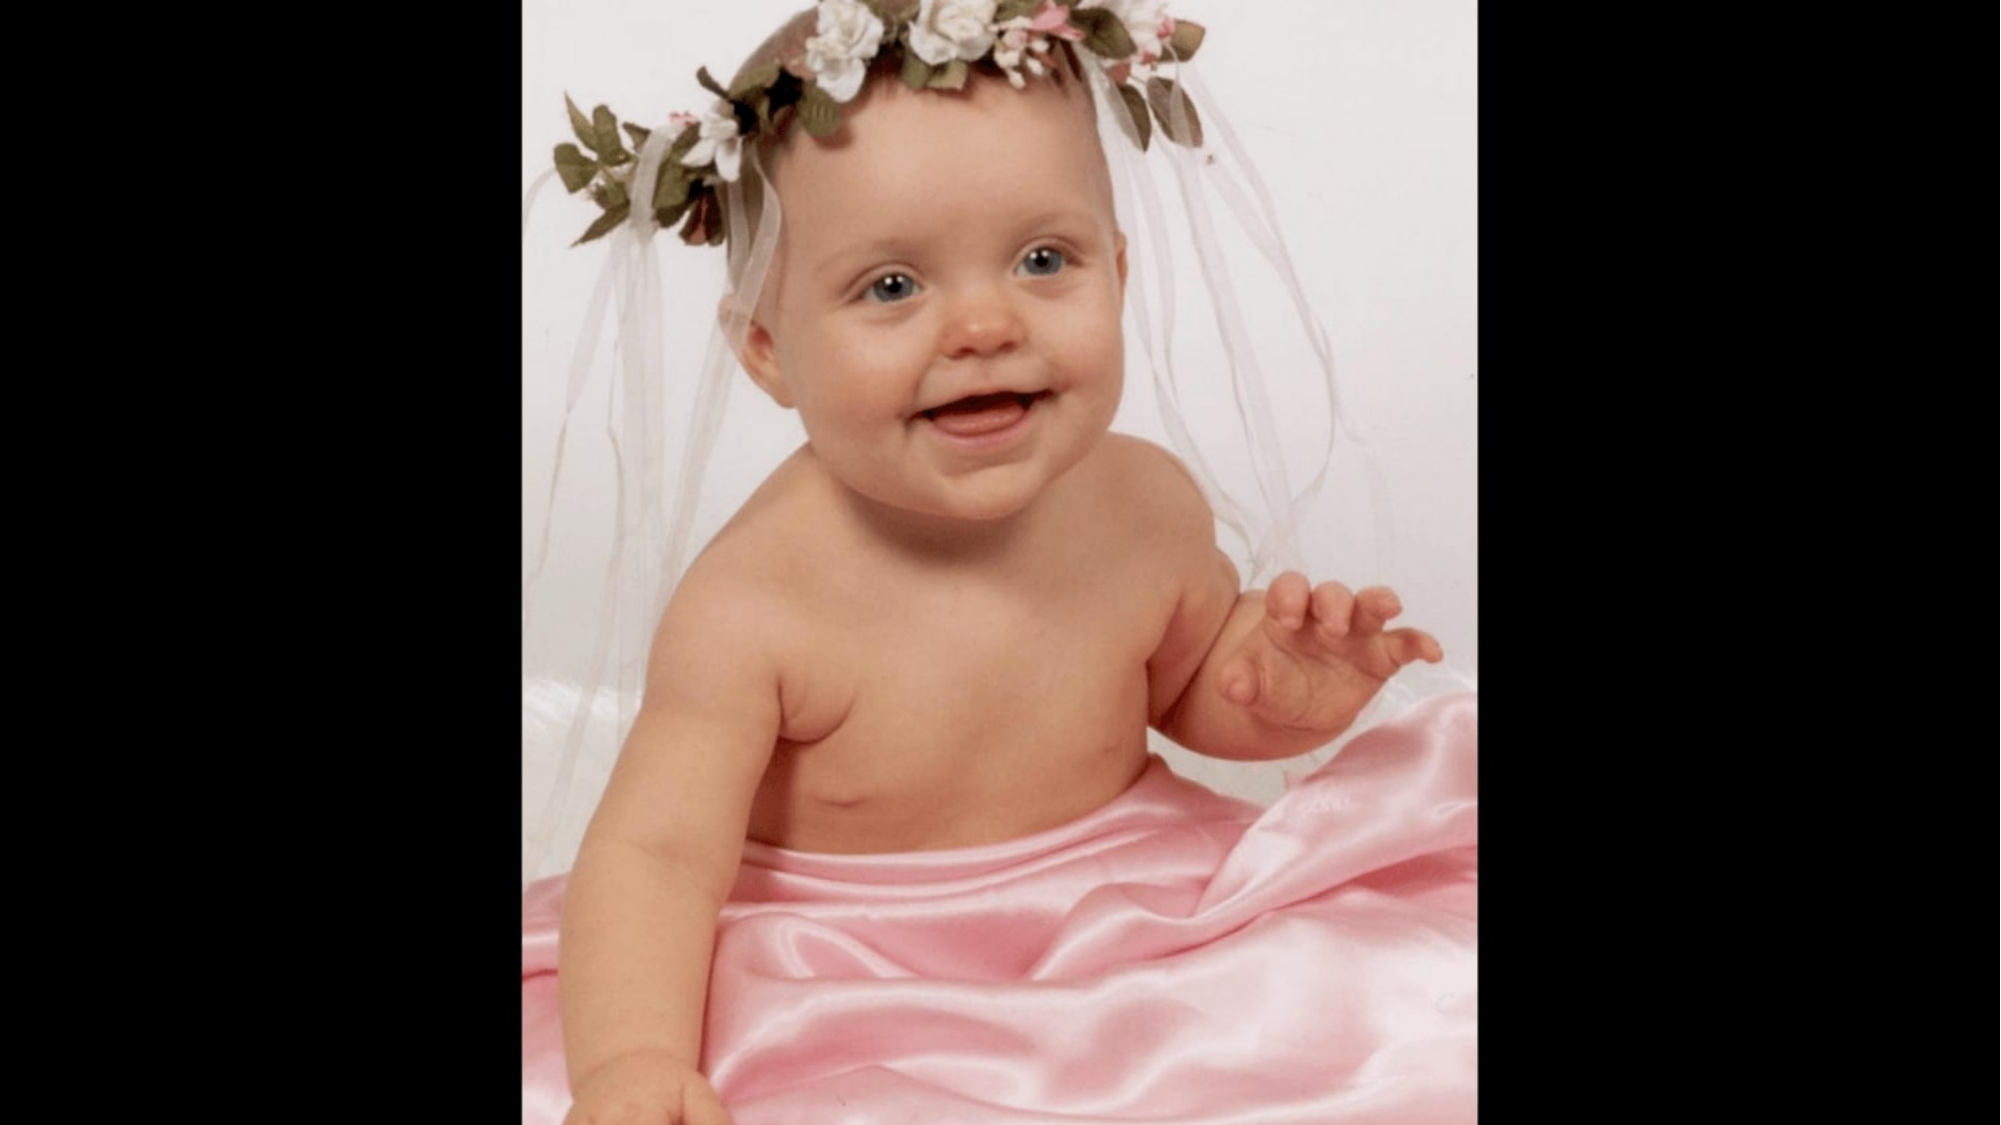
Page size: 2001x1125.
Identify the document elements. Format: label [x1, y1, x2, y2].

list [0, 0, 2000, 1125]
